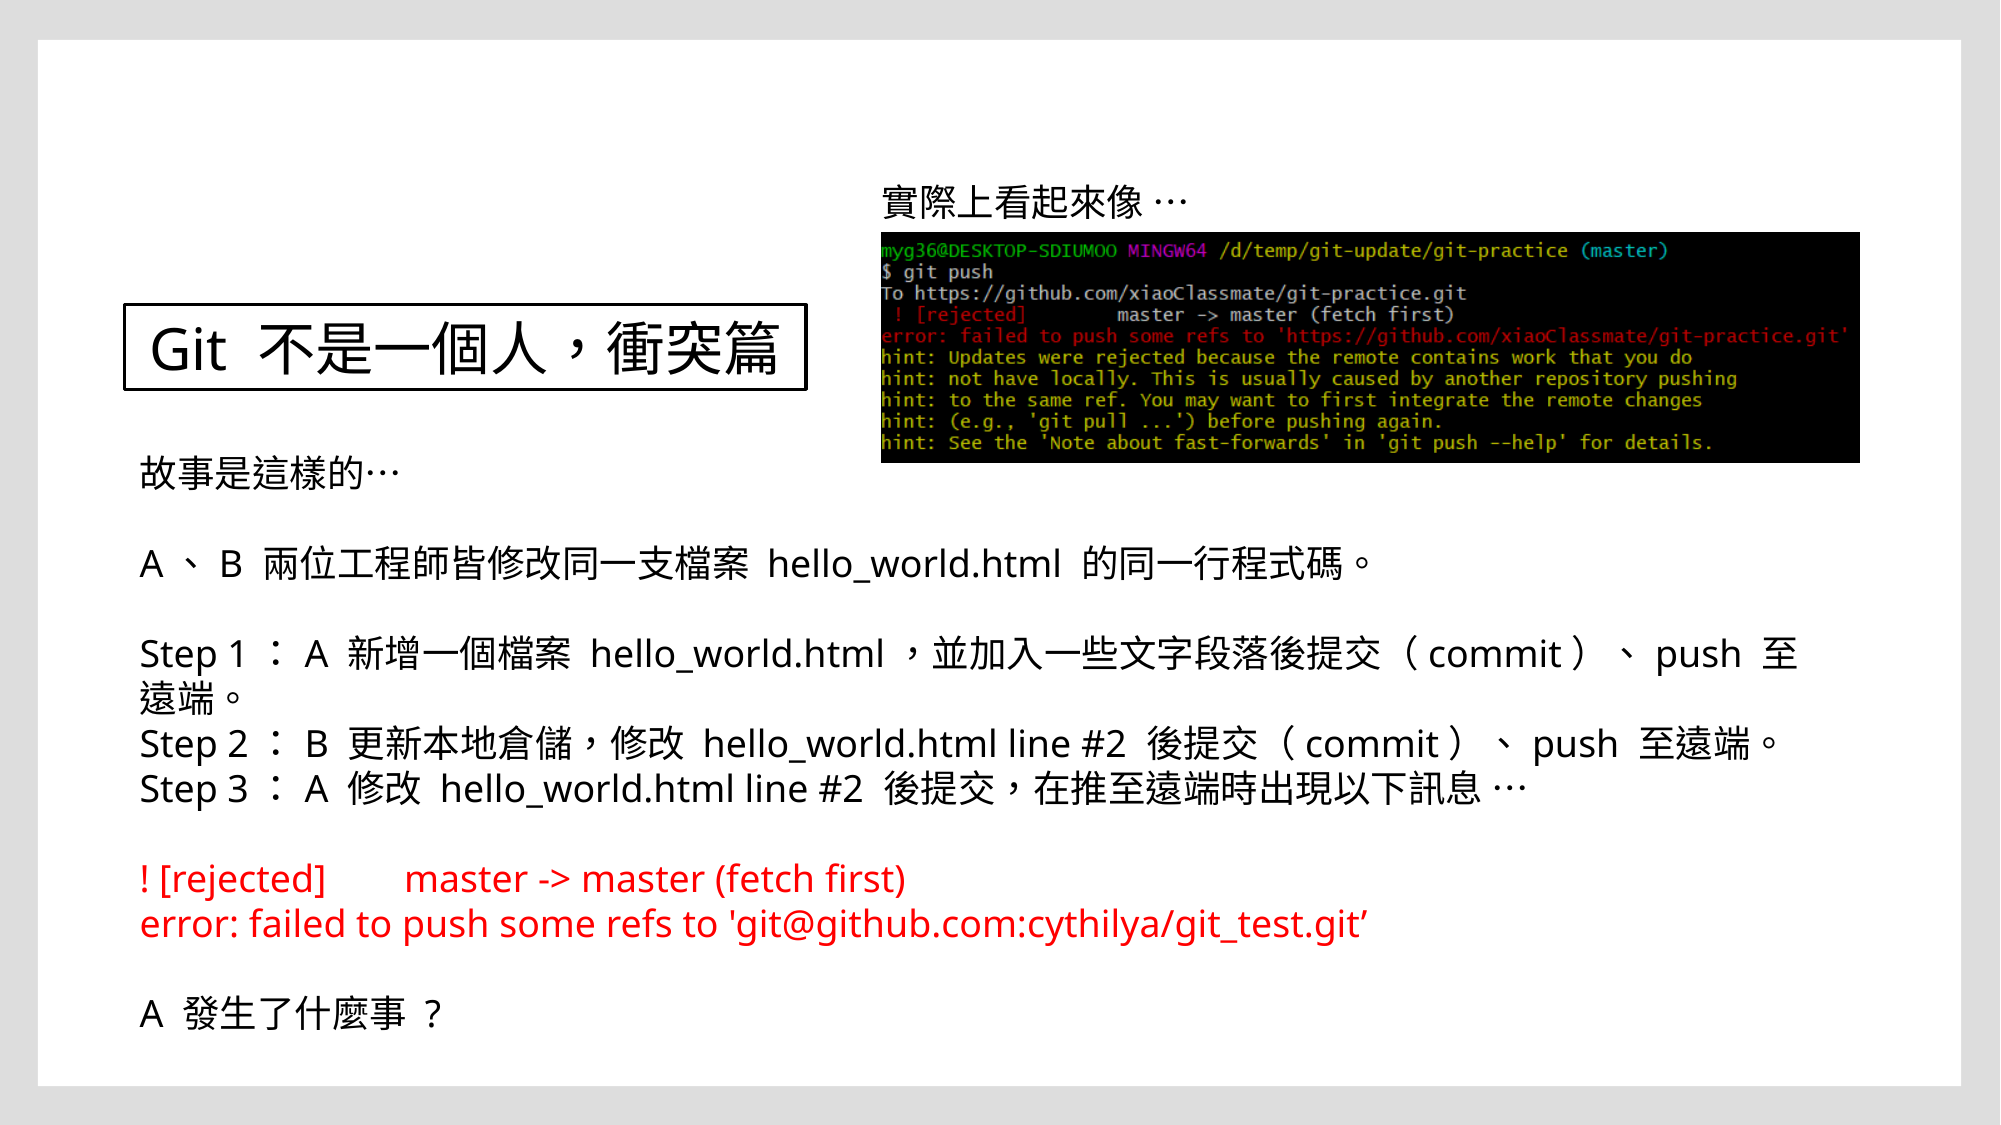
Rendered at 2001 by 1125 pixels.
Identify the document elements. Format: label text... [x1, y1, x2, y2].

text_box Git 不是一個人，衝突篇 [123, 303, 808, 391]
text_box 故事是這樣的… A、B 兩位工程師皆修改同一支檔案 hello_world.html 的同一行程式碼。 Step 1：A 新增一個檔案 hello_world.html，並加入一些文字段落後提交（commit）、push 至遠端。 Step 2：B 更新本地倉儲，修改 hello_world.html line #2 後提交（commit）、push 至遠端。 Step 3：A 修改 hello_world.html line #2 後提交，在推至遠端時出現以下訊息 … ! [rejected] master -> master (fetch first) error: failed to push some refs to 'git@github.com:cythilya/git_test.git’ A 發生了什麼事 ? [124, 442, 1834, 1088]
picture [881, 232, 1860, 464]
text_box 實際上看起來像 … [867, 172, 1206, 232]
